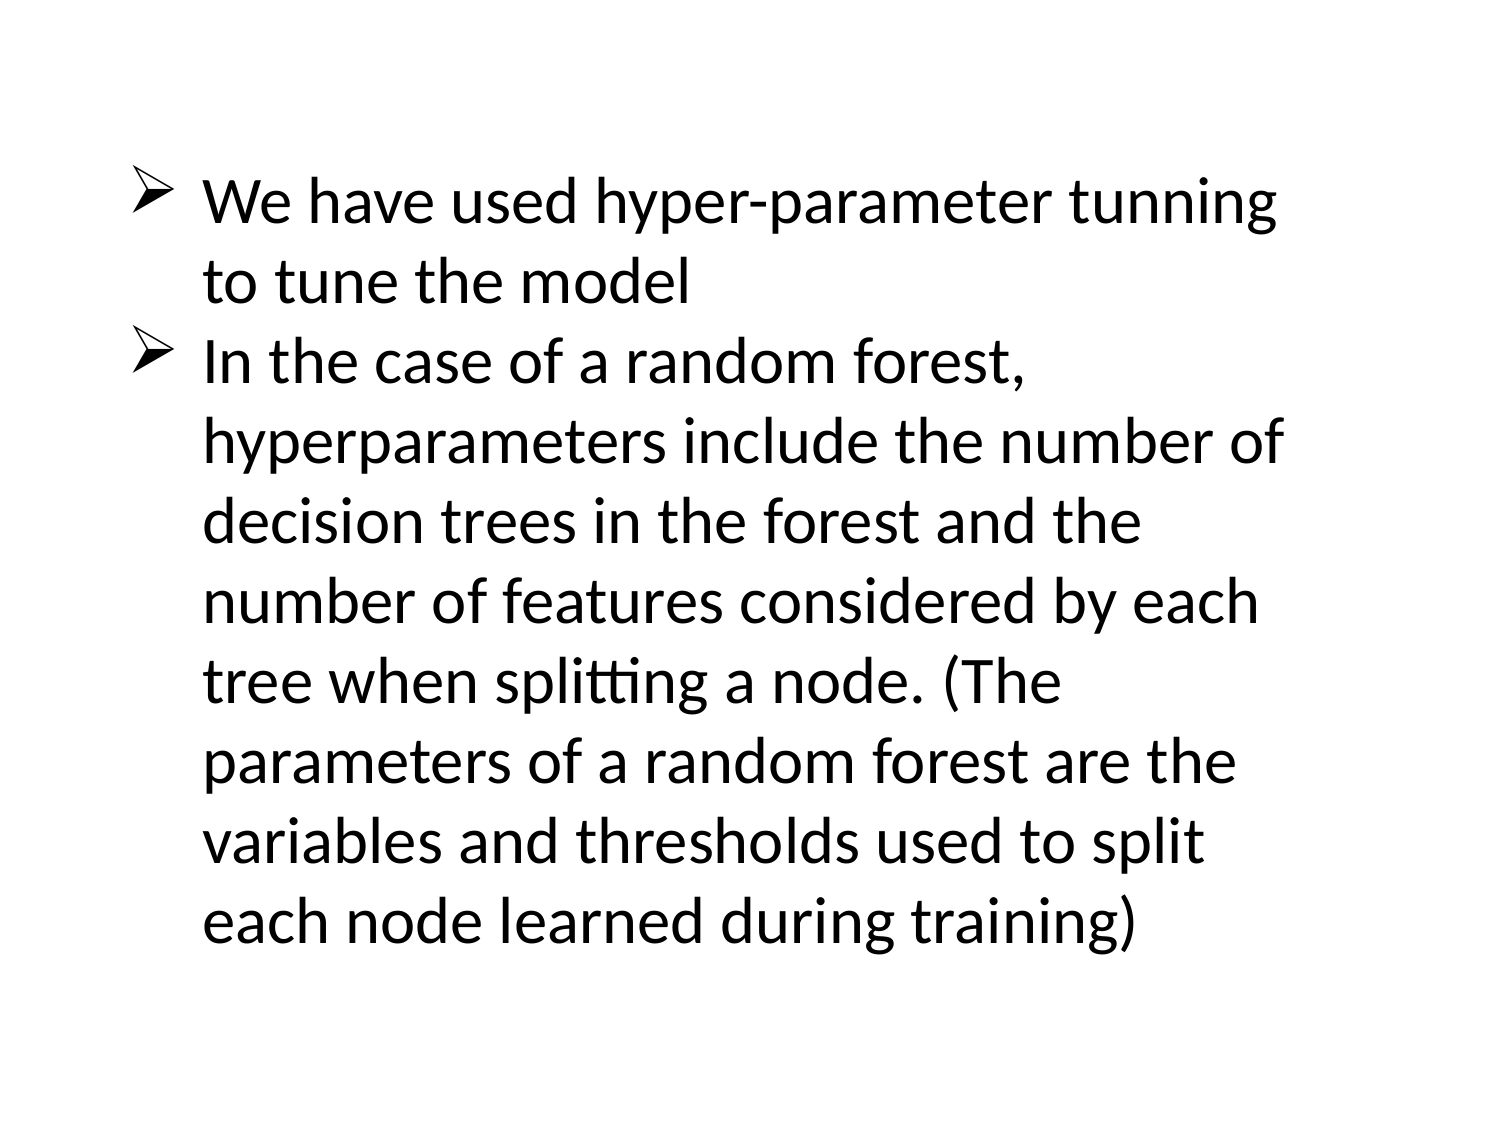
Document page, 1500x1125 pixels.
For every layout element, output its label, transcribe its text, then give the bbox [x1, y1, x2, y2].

text_box We have used hyper-parameter tunning to tune the model In the case of a random forest, hyperparameters include the number of decision trees in the forest and the number of features considered by each tree when splitting a node. (The parameters of a random forest are the variables and thresholds used to split each node learned during training) [112, 149, 1350, 965]
